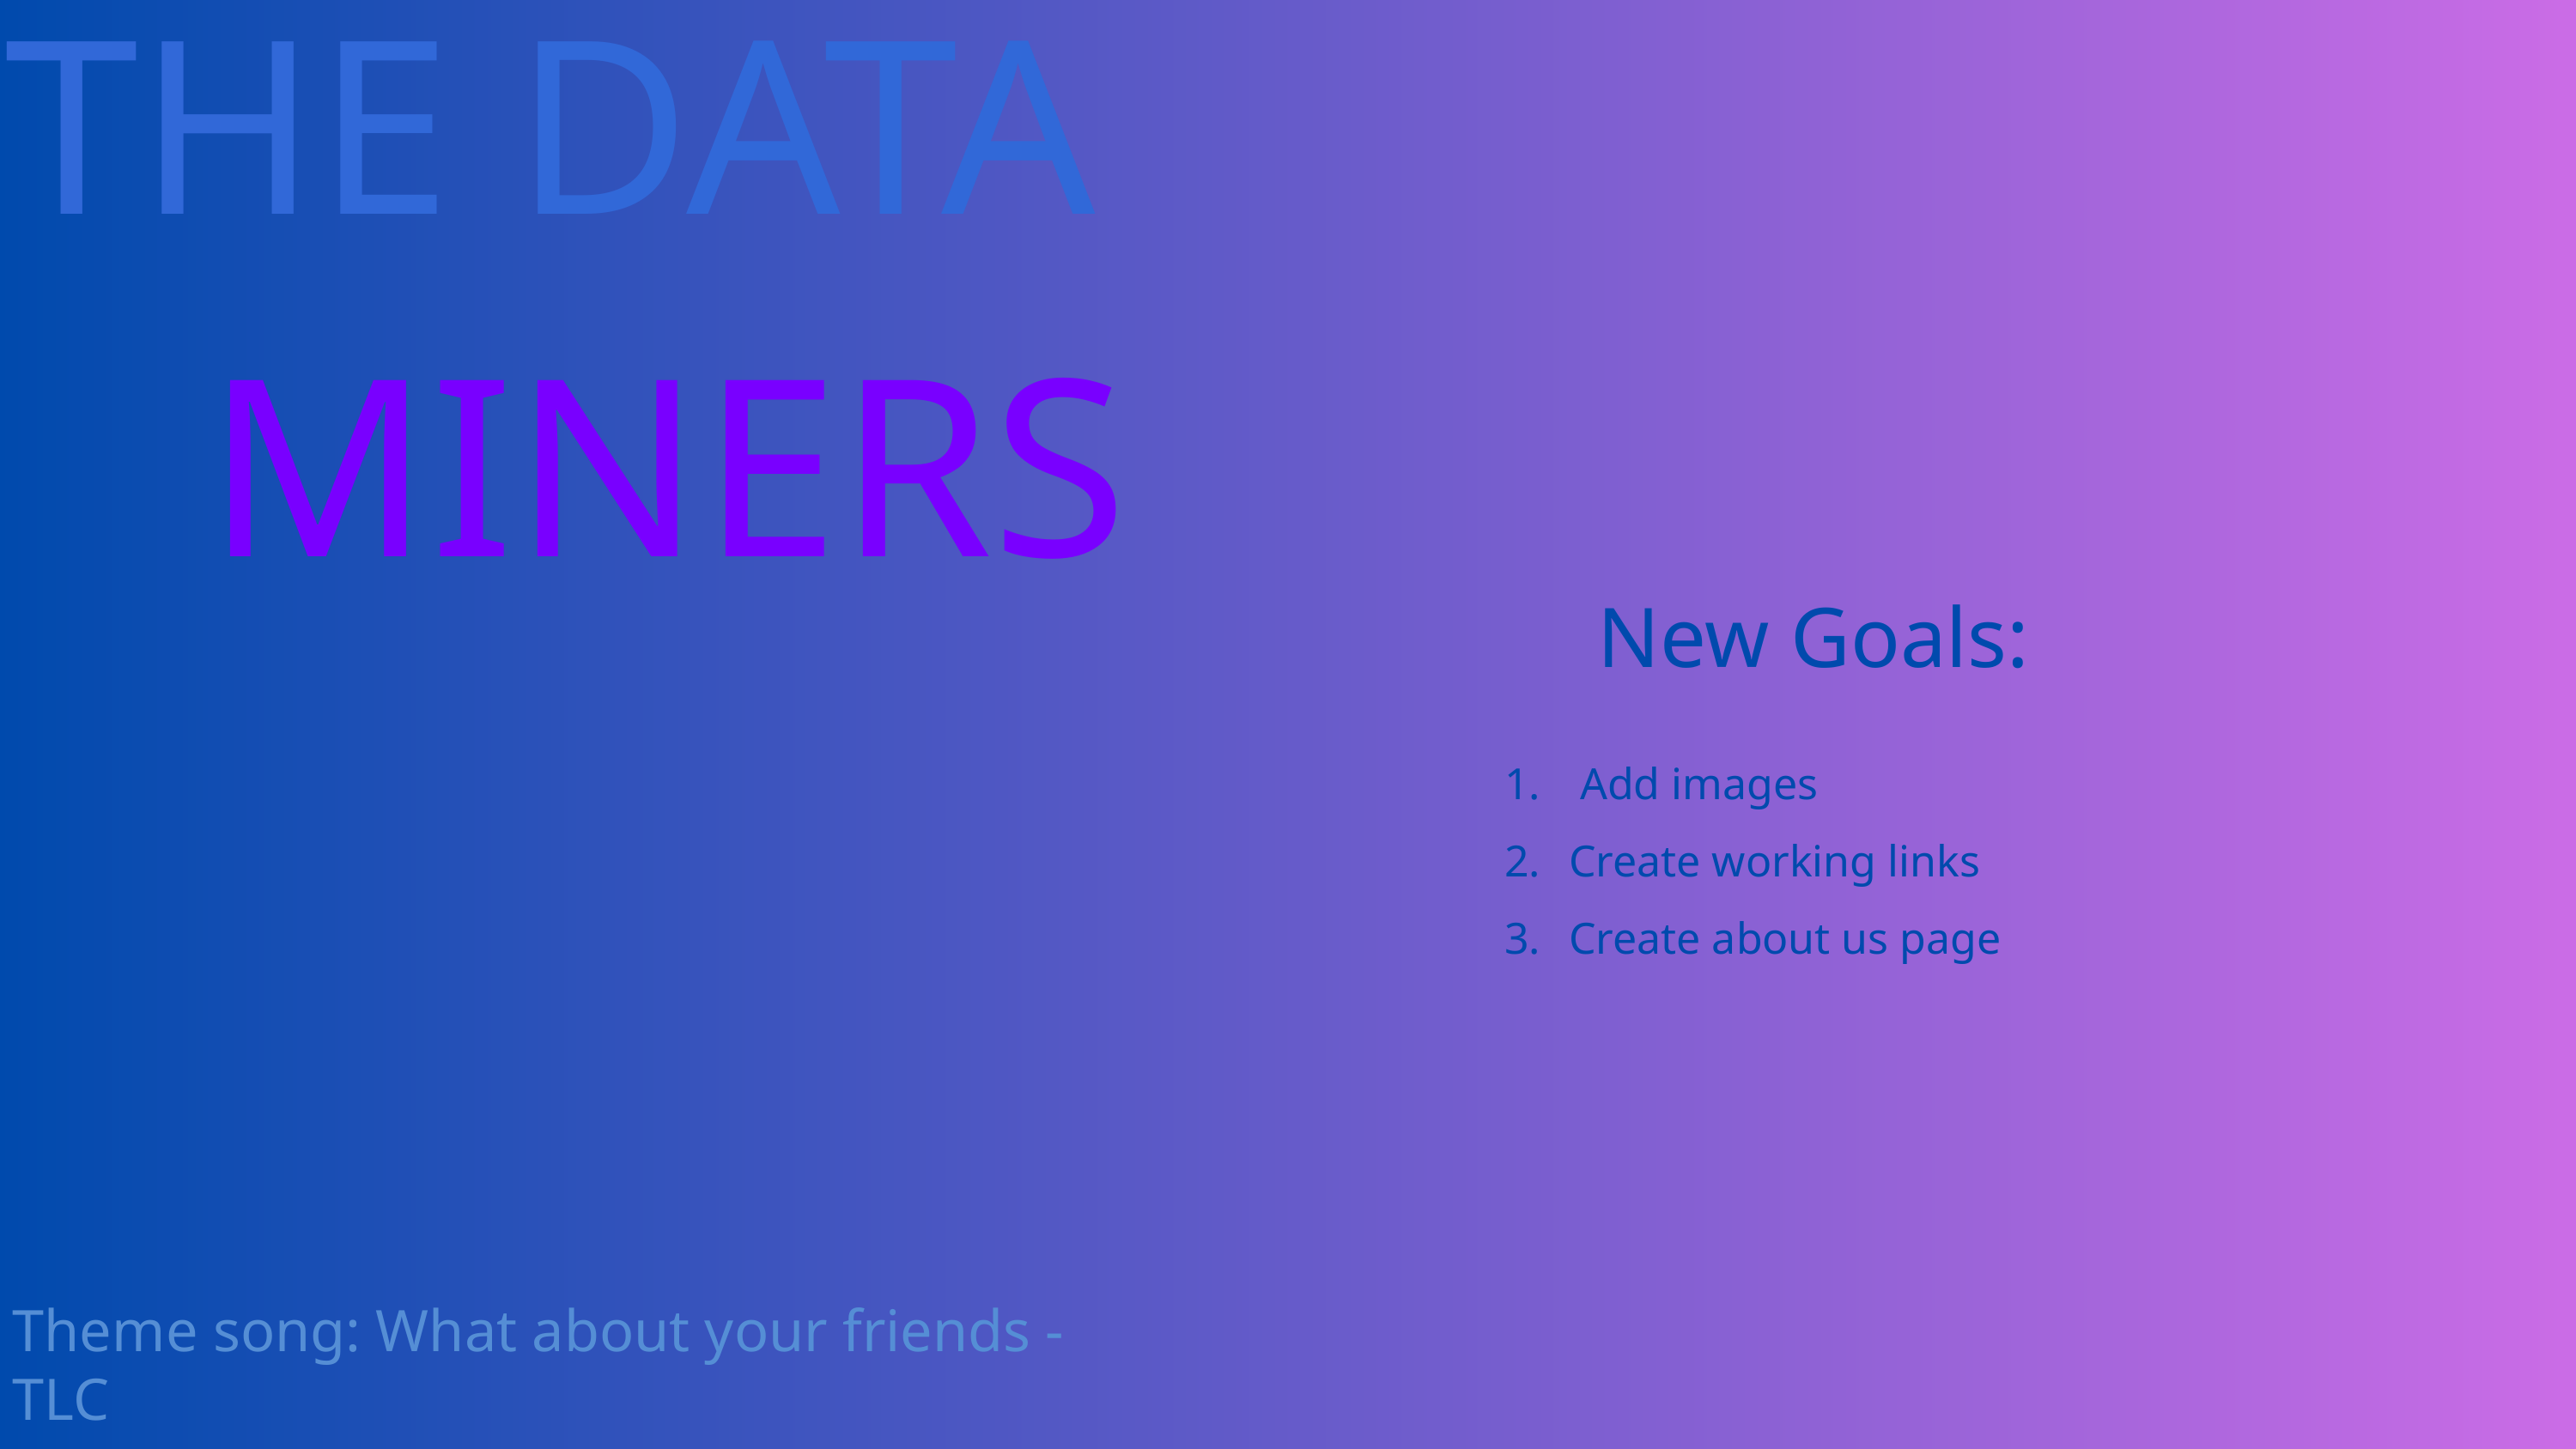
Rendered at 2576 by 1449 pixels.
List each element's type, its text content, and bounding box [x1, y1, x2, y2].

text_box MINERS [0, 409, 1335, 607]
text_box Theme song: What about your friends - TLC [0, 1288, 1138, 1438]
text_box THE DATA [0, 70, 1288, 264]
text_box Add images Create working links Create about us page [1492, 724, 2517, 969]
text_box New Goals: [1459, 568, 2168, 799]
